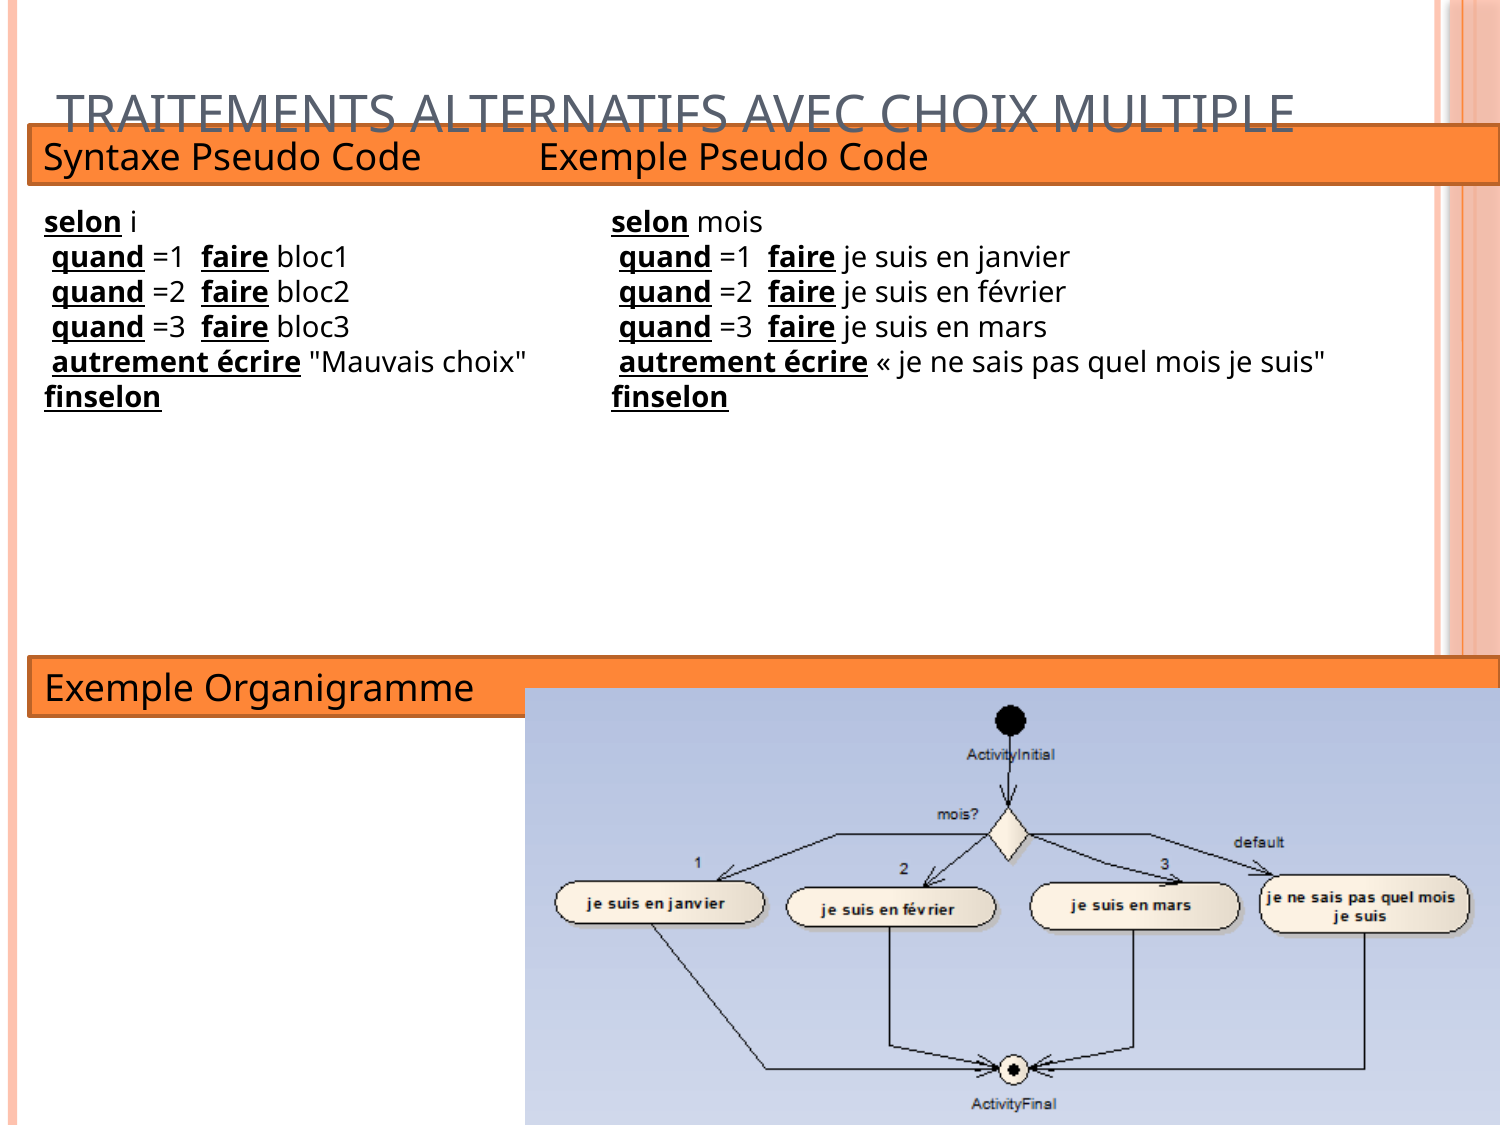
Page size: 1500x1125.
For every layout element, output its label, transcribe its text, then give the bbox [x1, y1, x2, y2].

text_box Exemple Pseudo Code [523, 125, 945, 186]
text_box [27, 655, 1500, 718]
picture [524, 688, 1500, 1125]
text_box selon mois quand =1 faire je suis en janvier quand =2 faire je suis en février quand =3 faire je suis en mars autrement écrire « je ne sais pas quel mois je suis" finselon [596, 196, 1376, 466]
text_box selon i quand =1 faire bloc1 quand =2 faire bloc2 quand =3 faire bloc3 autrement écrire "Mauvais choix" finselon [29, 196, 585, 421]
title Traitements alternatifs Avec choix multiple [41, 30, 1329, 275]
text_box Syntaxe Pseudo Code [28, 125, 437, 186]
text_box Exemple Organigramme [29, 656, 490, 717]
text_box [1329, 123, 1500, 186]
